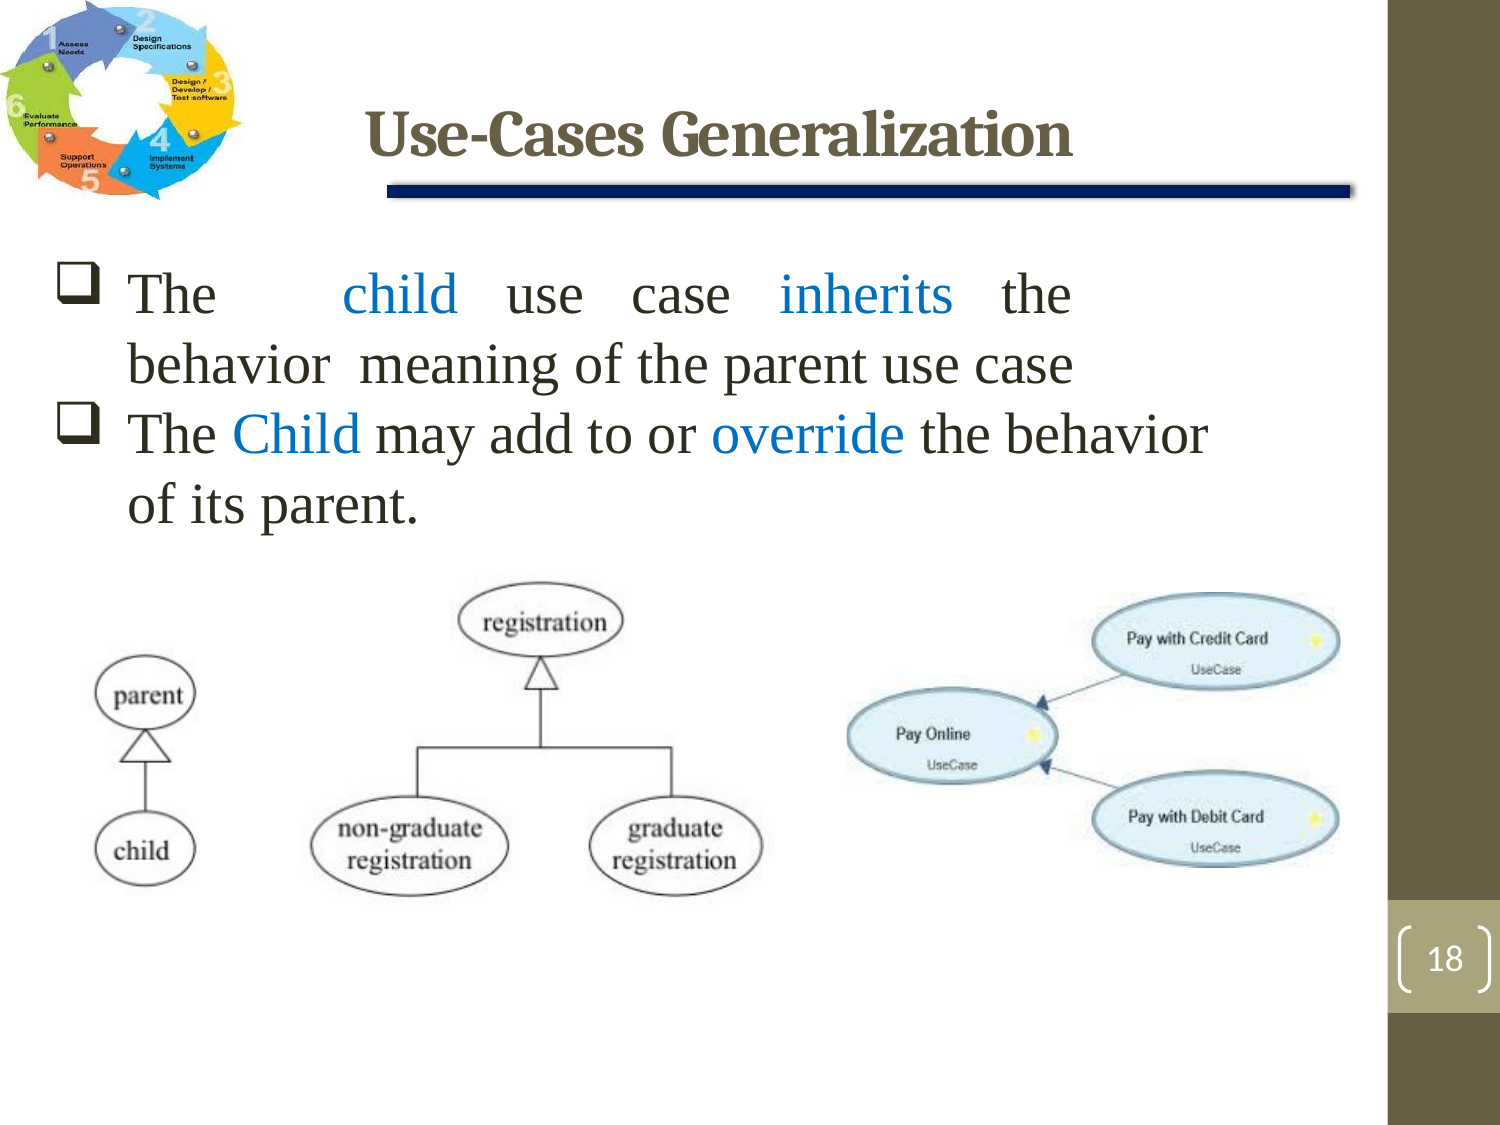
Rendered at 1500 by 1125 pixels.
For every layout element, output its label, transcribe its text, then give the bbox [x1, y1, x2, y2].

slide_number 18 [1419, 941, 1471, 1125]
text_box [1399, 926, 1412, 992]
text_box [0, 0, 244, 200]
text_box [384, 177, 1363, 206]
text_box [846, 592, 1341, 868]
text_box [1477, 926, 1490, 992]
text_box [86, 647, 198, 896]
text_box [300, 571, 775, 905]
title Use-Cases Generalization [362, 87, 1232, 253]
text_box The child use case inherits the behavior meaning of the parent use case The Child may add to or override the behavior of its parent. [50, 253, 1250, 536]
